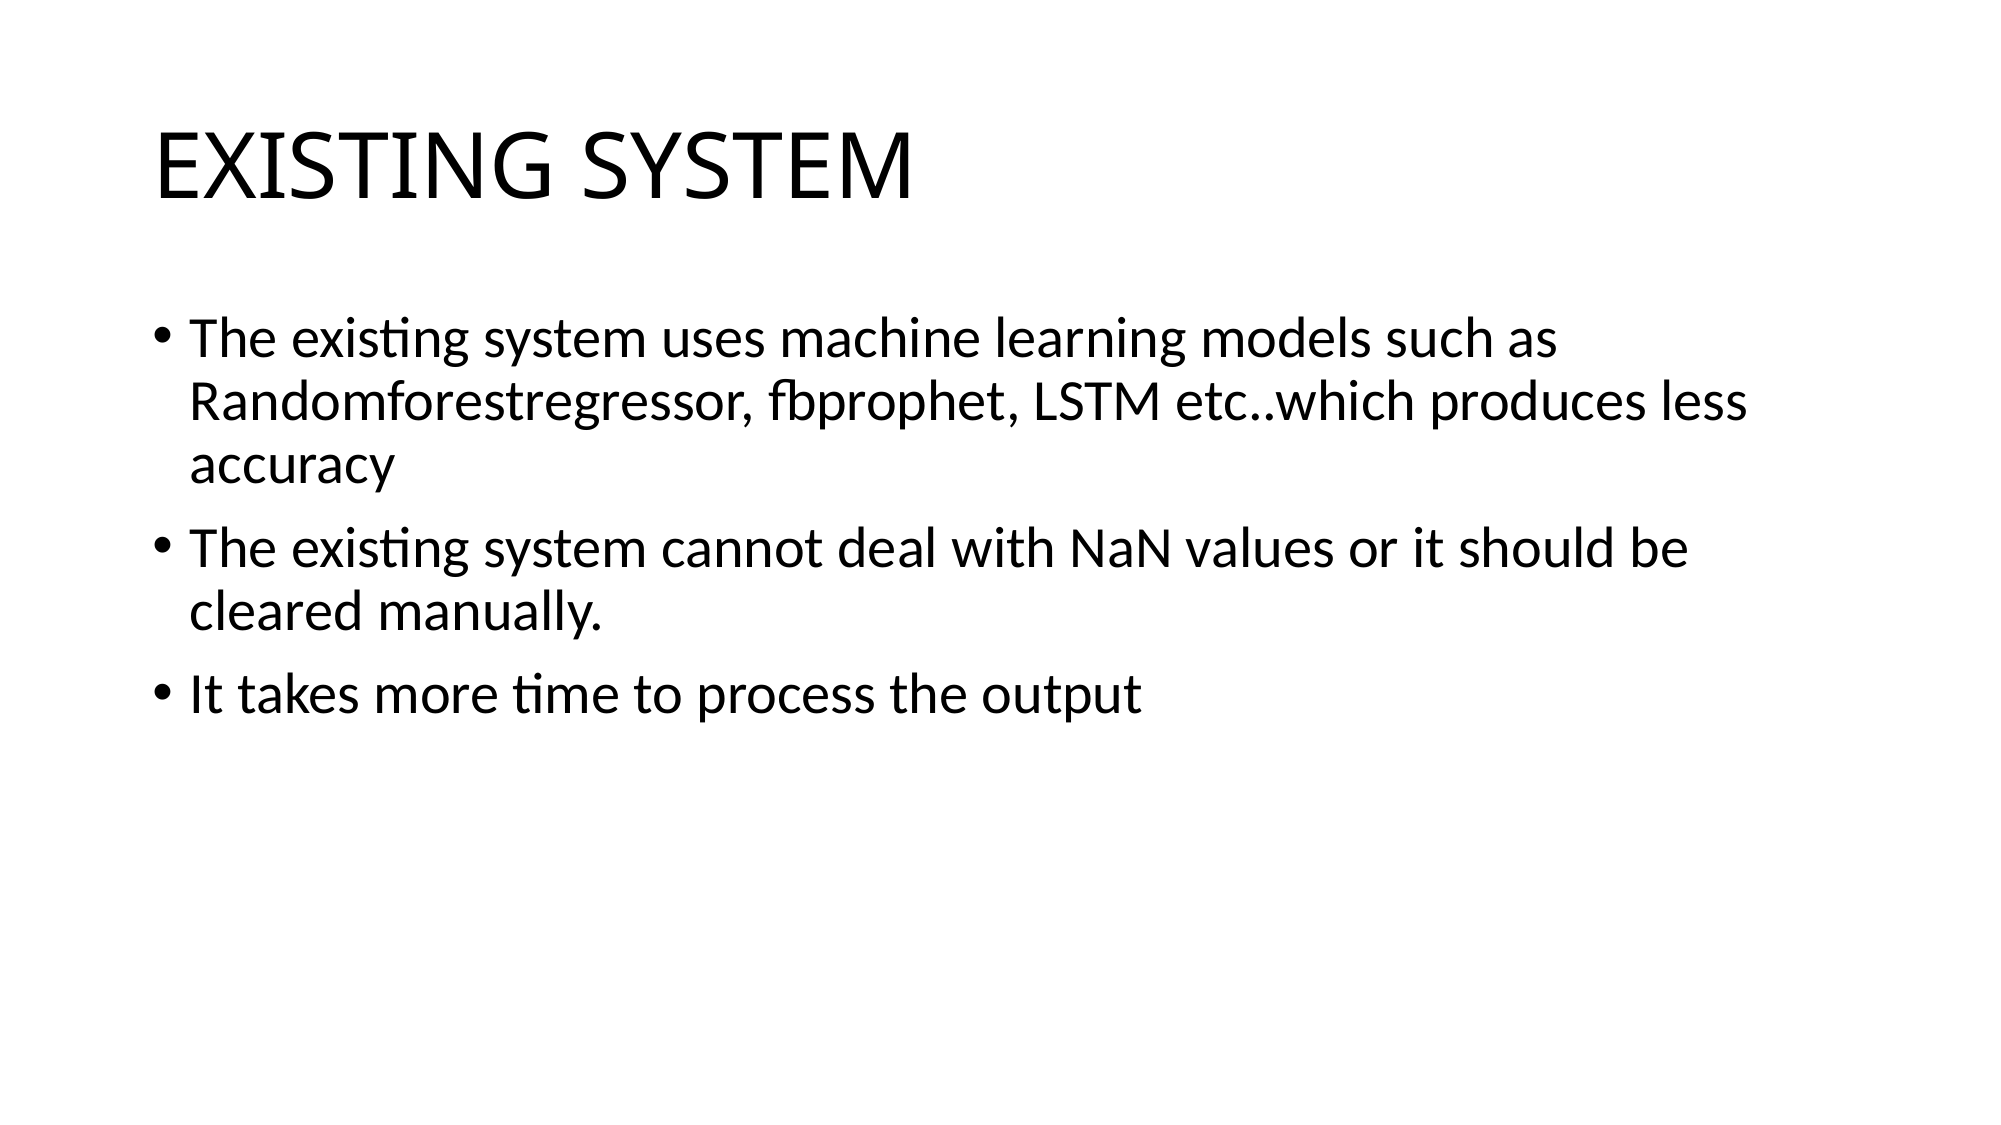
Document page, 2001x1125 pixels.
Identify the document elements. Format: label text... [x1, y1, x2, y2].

list The existing system uses machine learning models such as Randomforestregressor, fbprophet, LSTM etc..which produces less accuracy The existing system cannot deal with NaN values or it should be cleared manually. It takes more time to process the output [137, 299, 1863, 1014]
title EXISTING SYSTEM [137, 59, 1863, 278]
